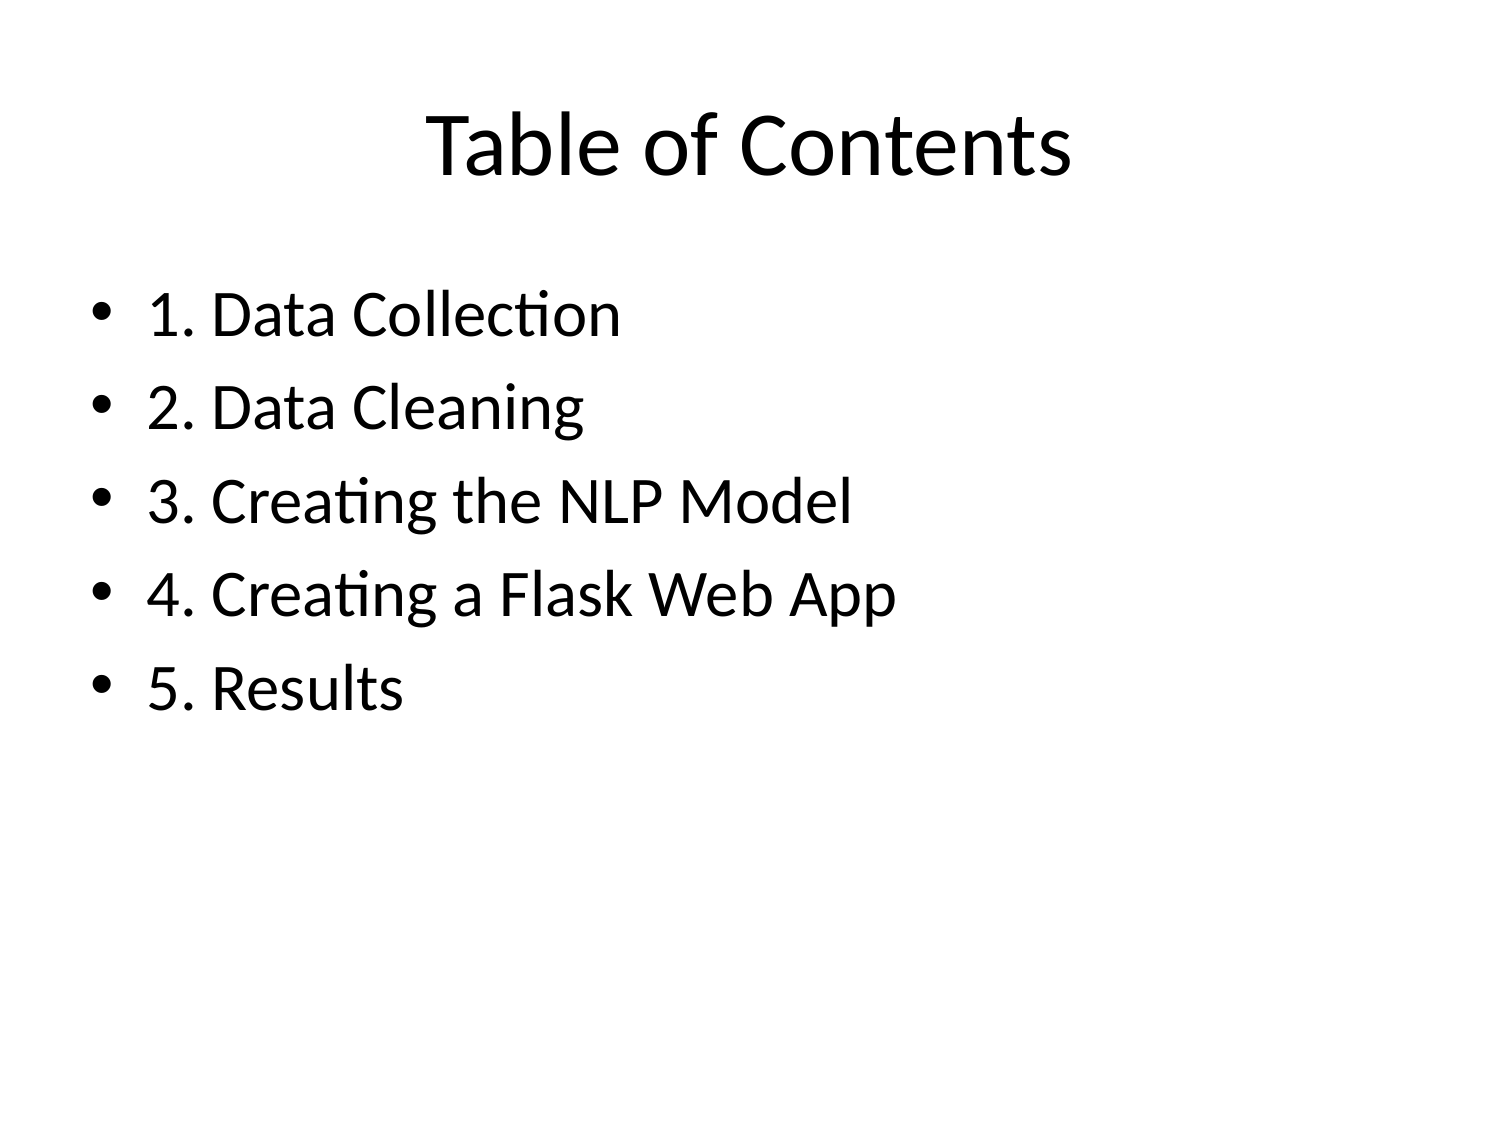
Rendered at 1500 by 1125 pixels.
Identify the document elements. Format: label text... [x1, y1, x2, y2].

list 1. Data Collection 2. Data Cleaning 3. Creating the NLP Model 4. Creating a Flask Web App 5. Results [75, 262, 1425, 1005]
title Table of Contents [75, 45, 1425, 233]
